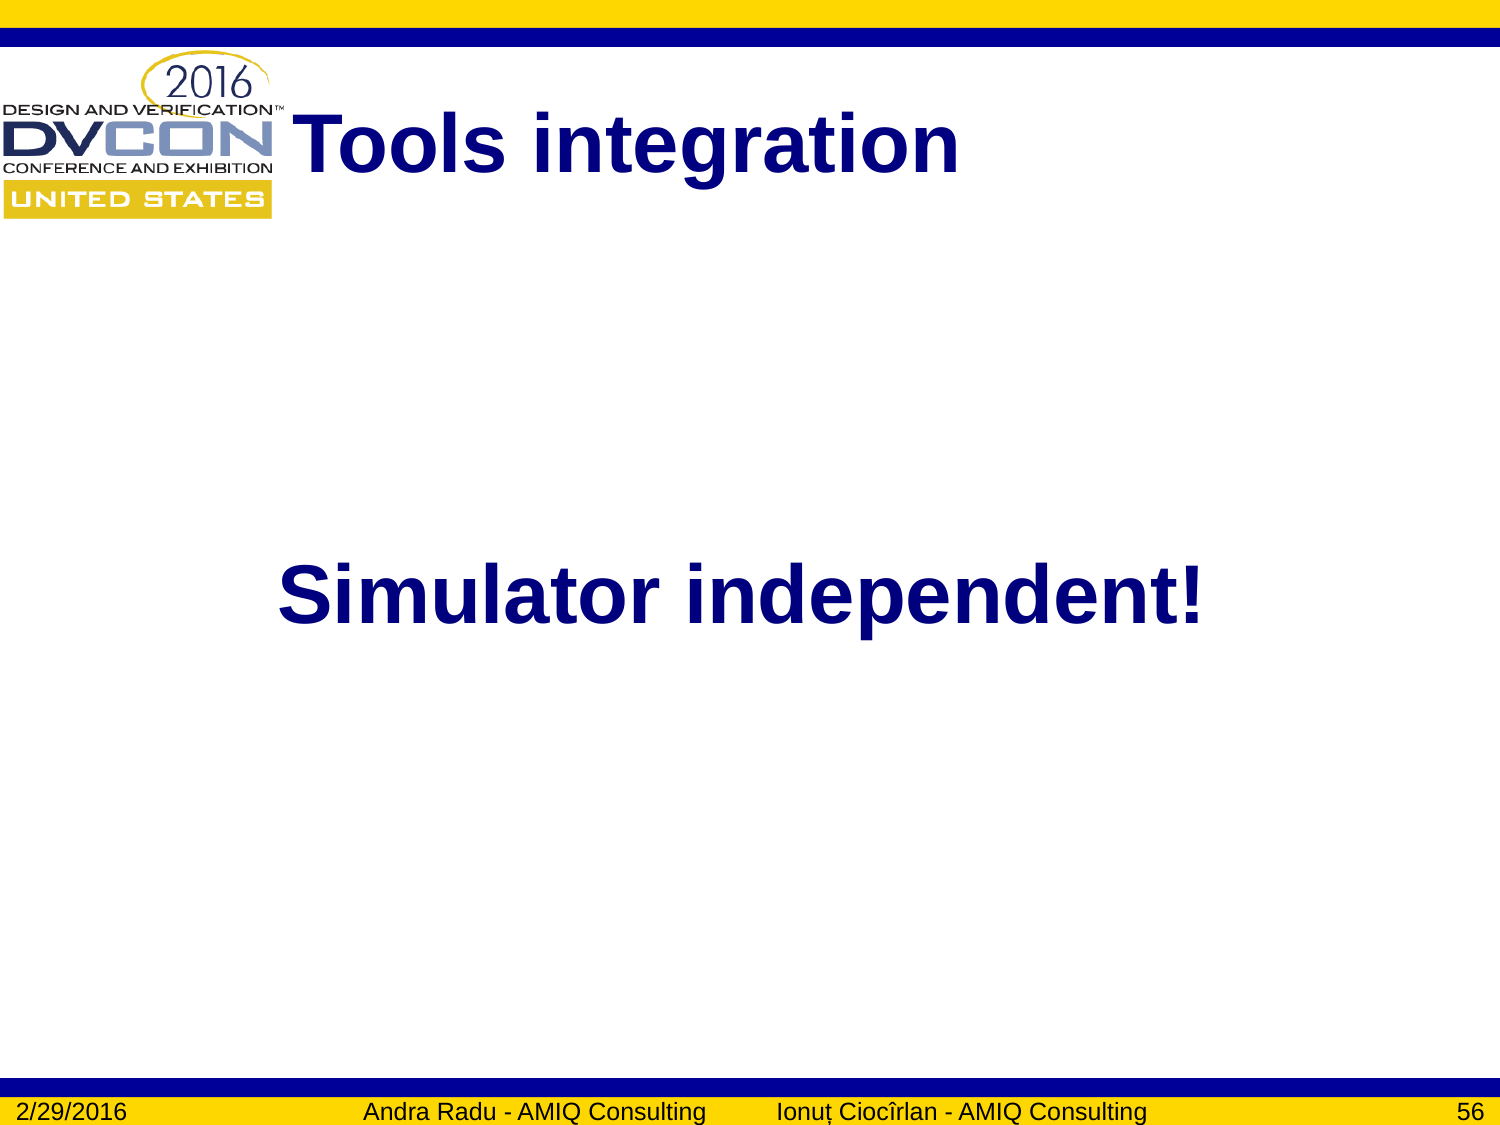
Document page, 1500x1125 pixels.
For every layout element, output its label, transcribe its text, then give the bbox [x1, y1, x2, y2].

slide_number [0, 1097, 175, 1124]
picture [0, 46, 277, 223]
footer Andra Radu - AMIQ Consulting Ionuț Ciocîrlan - AMIQ Consulting [187, 1097, 1325, 1124]
title Tools integration [277, 45, 1478, 233]
text_box Simulator independent! [49, 422, 1435, 758]
slide_number 56 [1350, 1097, 1500, 1124]
